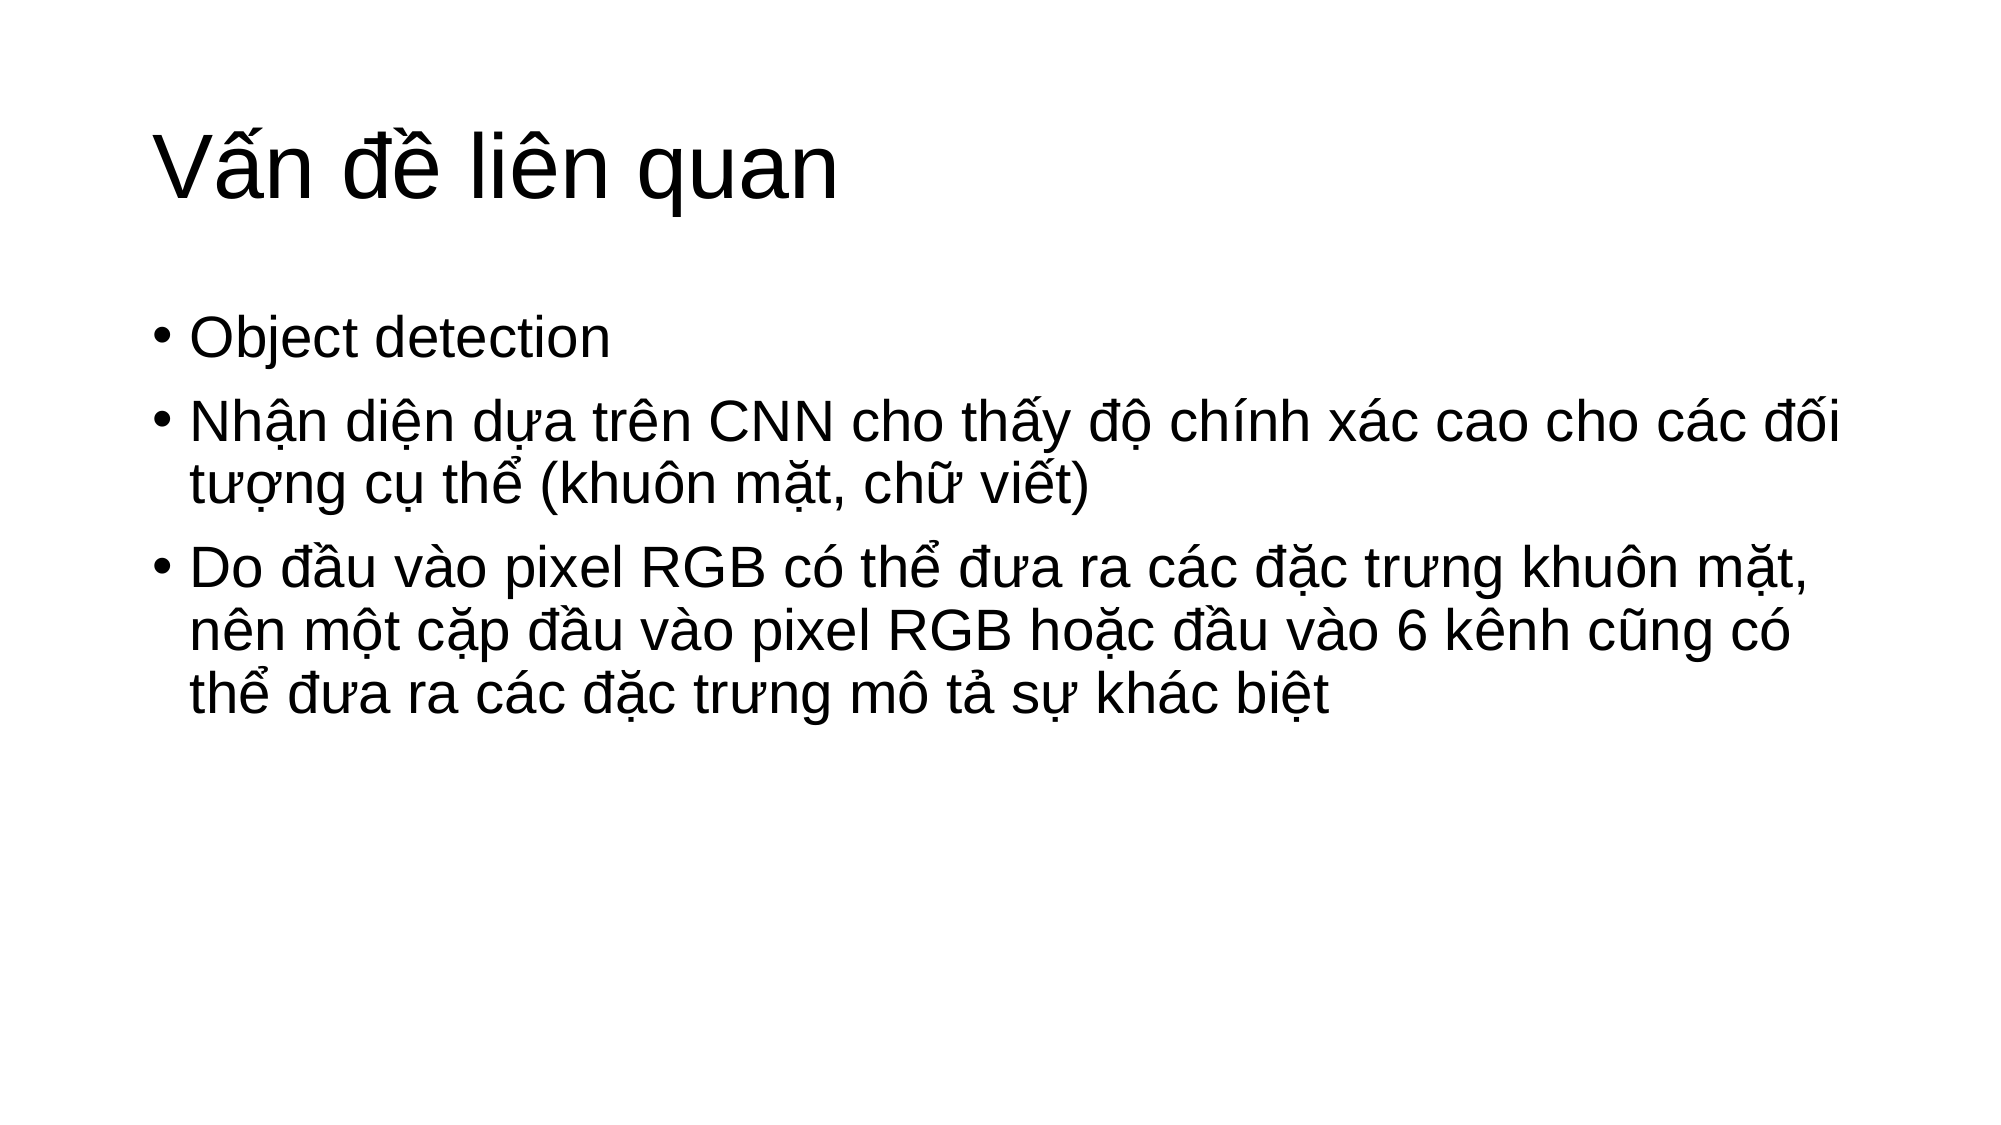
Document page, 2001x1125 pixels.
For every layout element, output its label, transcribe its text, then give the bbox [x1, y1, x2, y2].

title Vấn đề liên quan [137, 59, 1863, 278]
list Object detection Nhận diện dựa trên CNN cho thấy độ chính xác cao cho các đối tượng cụ thể (khuôn mặt, chữ viết) Do đầu vào pixel RGB có thể đưa ra các đặc trưng khuôn mặt, nên một cặp đầu vào pixel RGB hoặc đầu vào 6 kênh cũng có thể đưa ra các đặc trưng mô tả sự khác biệt [137, 299, 1863, 1014]
